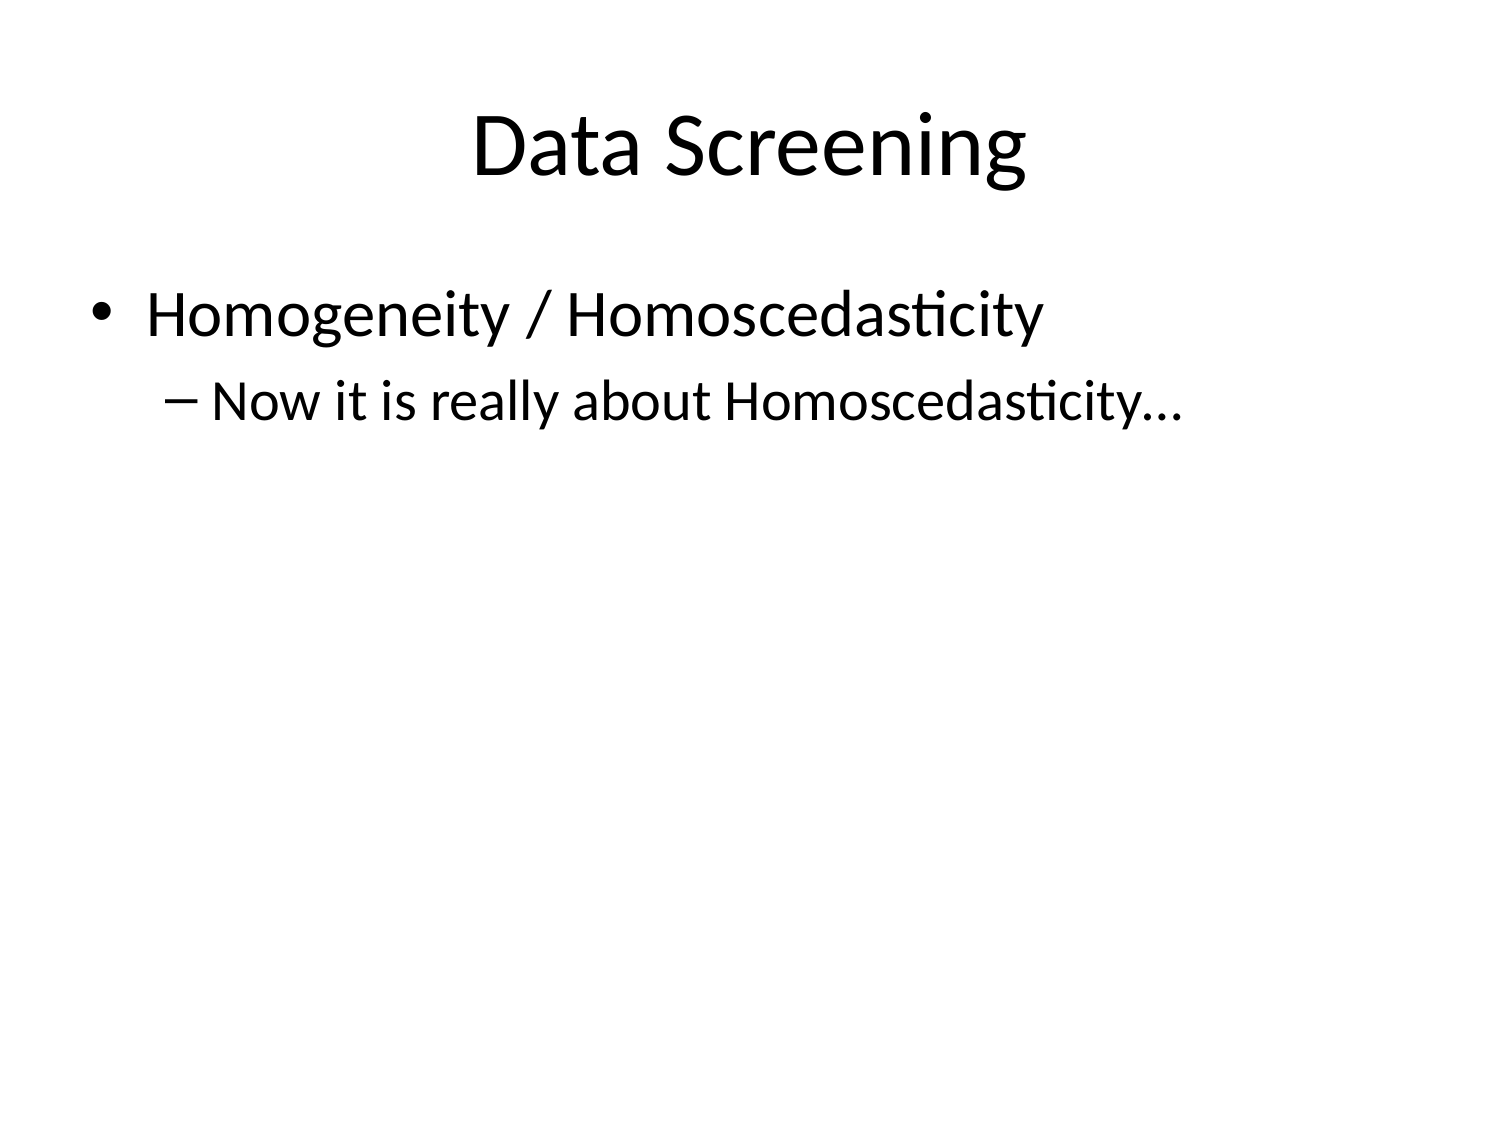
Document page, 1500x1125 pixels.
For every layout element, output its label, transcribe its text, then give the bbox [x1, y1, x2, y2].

list Homogeneity / Homoscedasticity Now it is really about Homoscedasticity… [75, 262, 1425, 1005]
title Data Screening [75, 45, 1425, 233]
